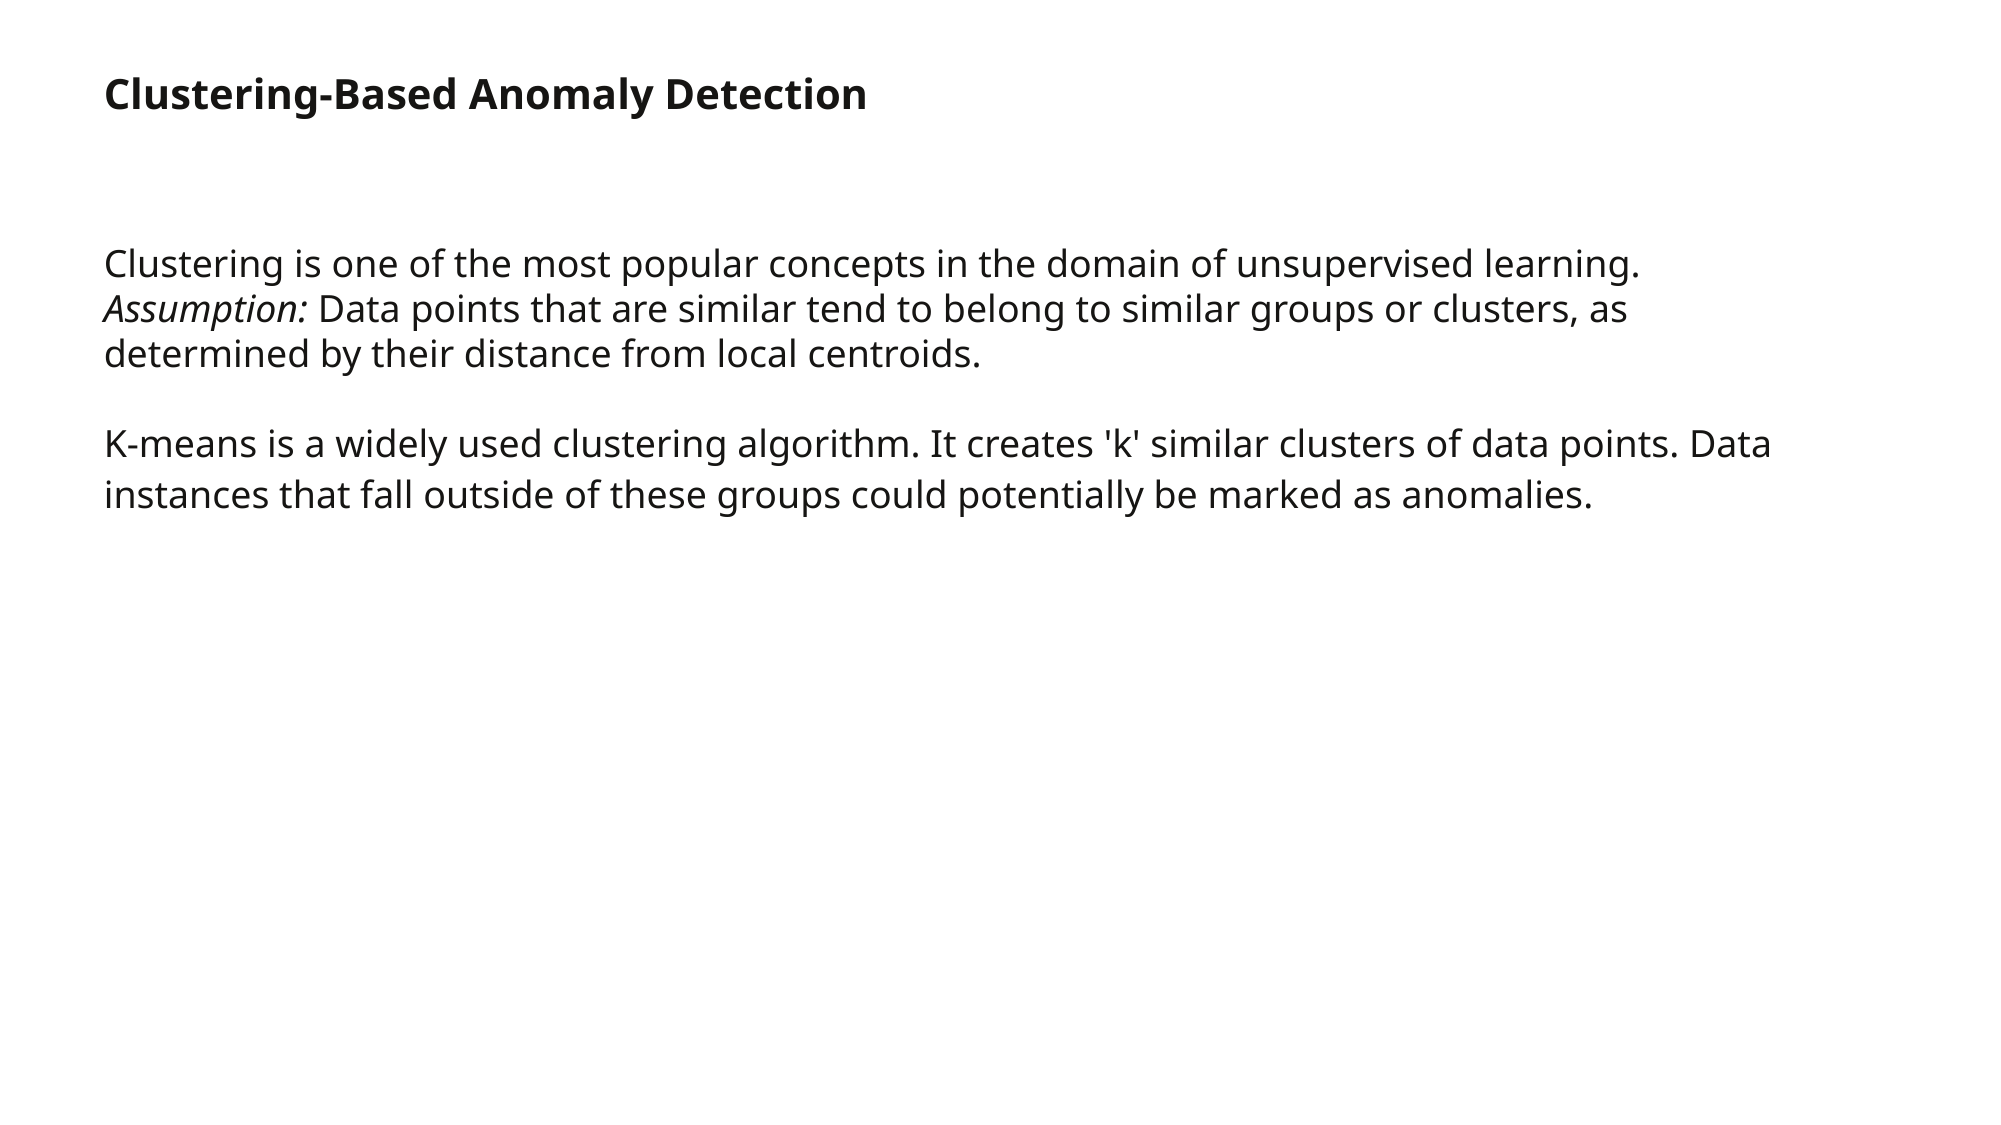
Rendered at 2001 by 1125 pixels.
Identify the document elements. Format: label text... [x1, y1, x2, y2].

text_box Clustering is one of the most popular concepts in the domain of unsupervised learning. Assumption: Data points that are similar tend to belong to similar groups or clusters, as determined by their distance from local centroids. K-means is a widely used clustering algorithm. It creates 'k' similar clusters of data points. Data instances that fall outside of these groups could potentially be marked as anomalies. [88, 232, 1833, 524]
text_box Clustering-Based Anomaly Detection [89, 60, 1089, 126]
